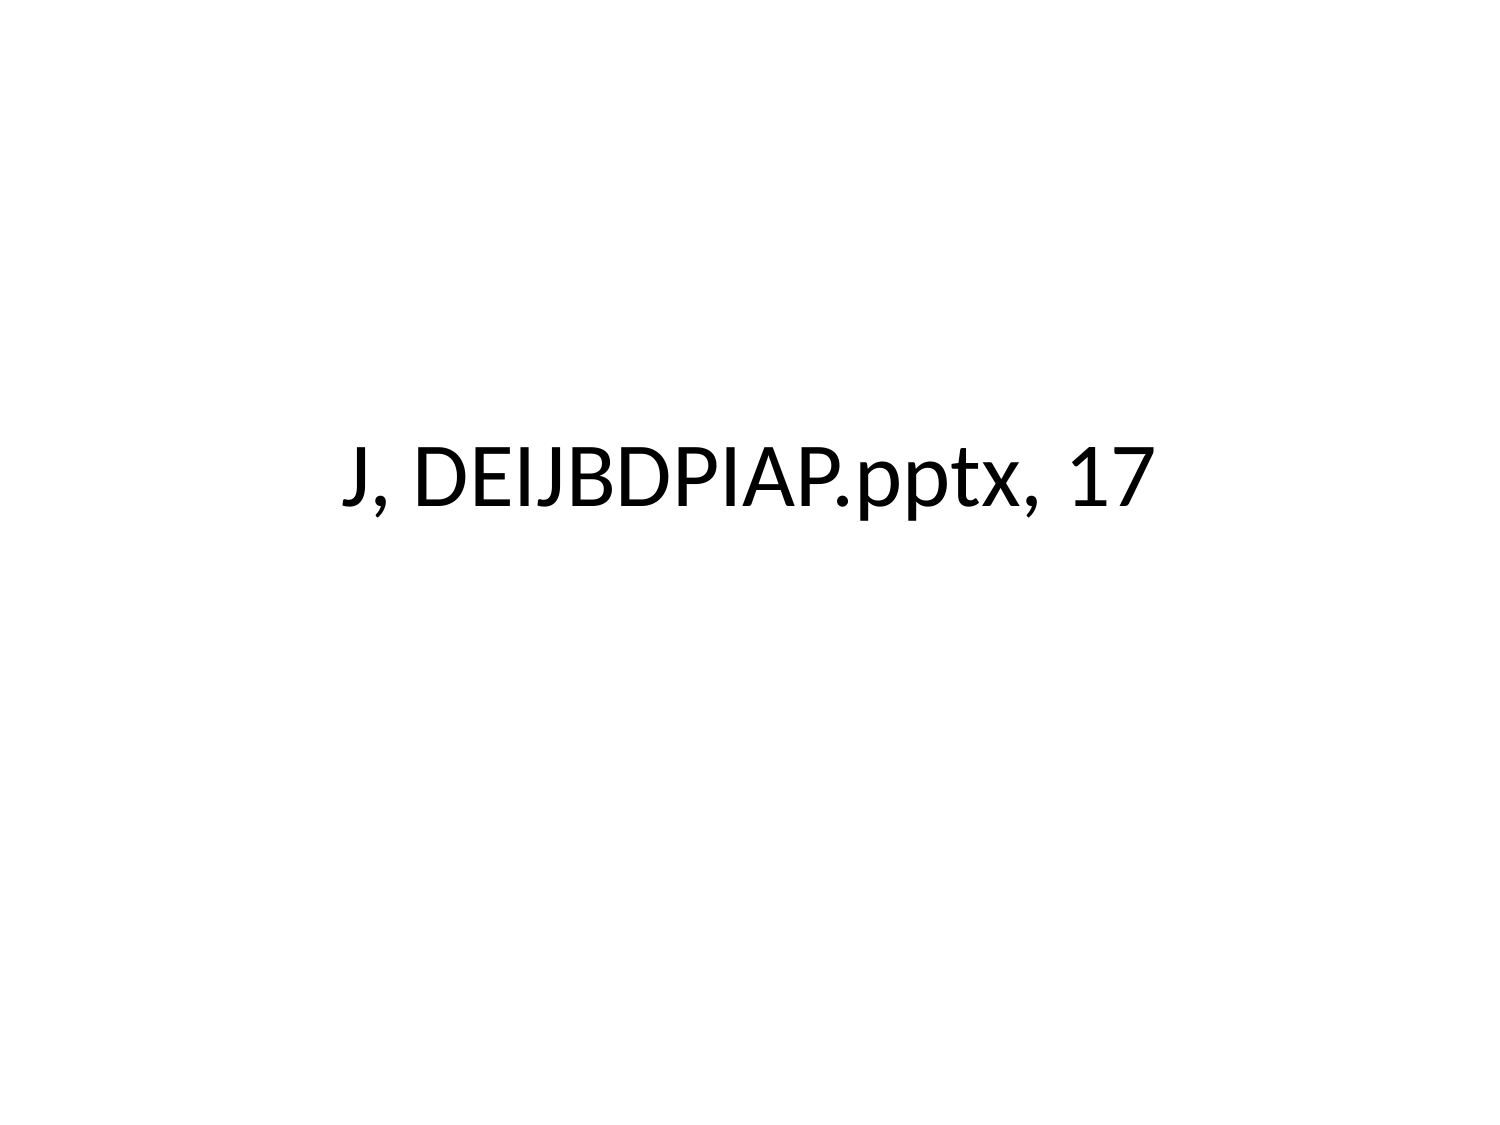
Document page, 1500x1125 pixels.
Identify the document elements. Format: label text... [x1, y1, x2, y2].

title J, DEIJBDPIAP.pptx, 17 [112, 349, 1388, 591]
